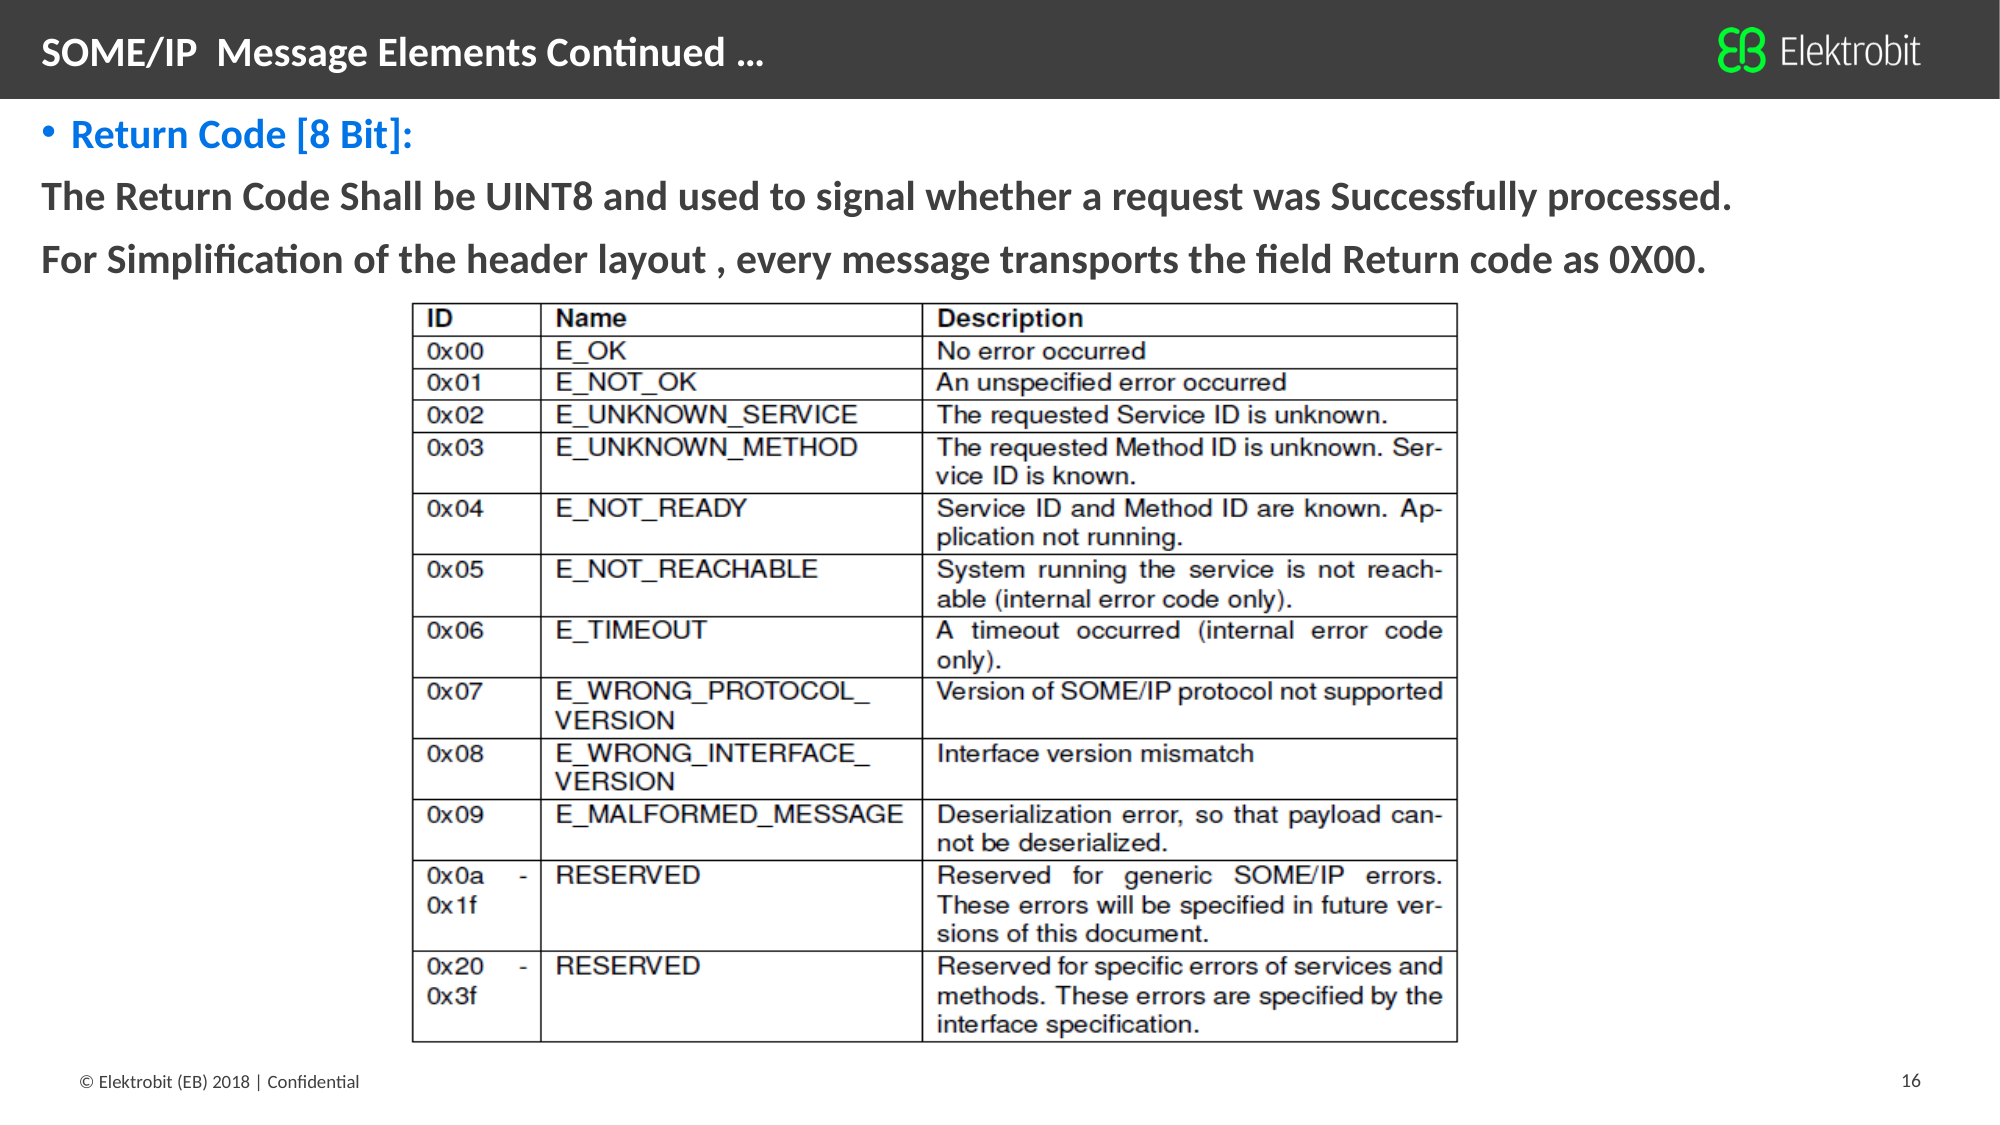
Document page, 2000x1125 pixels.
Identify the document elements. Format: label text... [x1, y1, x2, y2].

picture [405, 296, 1466, 1047]
title SOME/IP Message Elements Continued … [41, 0, 1449, 99]
picture [1718, 27, 1921, 73]
list Return Code [8 Bit]: The Return Code Shall be UINT8 and used to signal whether a request was Successfully processed. For Simplification of the header layout , every message transports the field Return code as 0X00. [41, 106, 1884, 1019]
